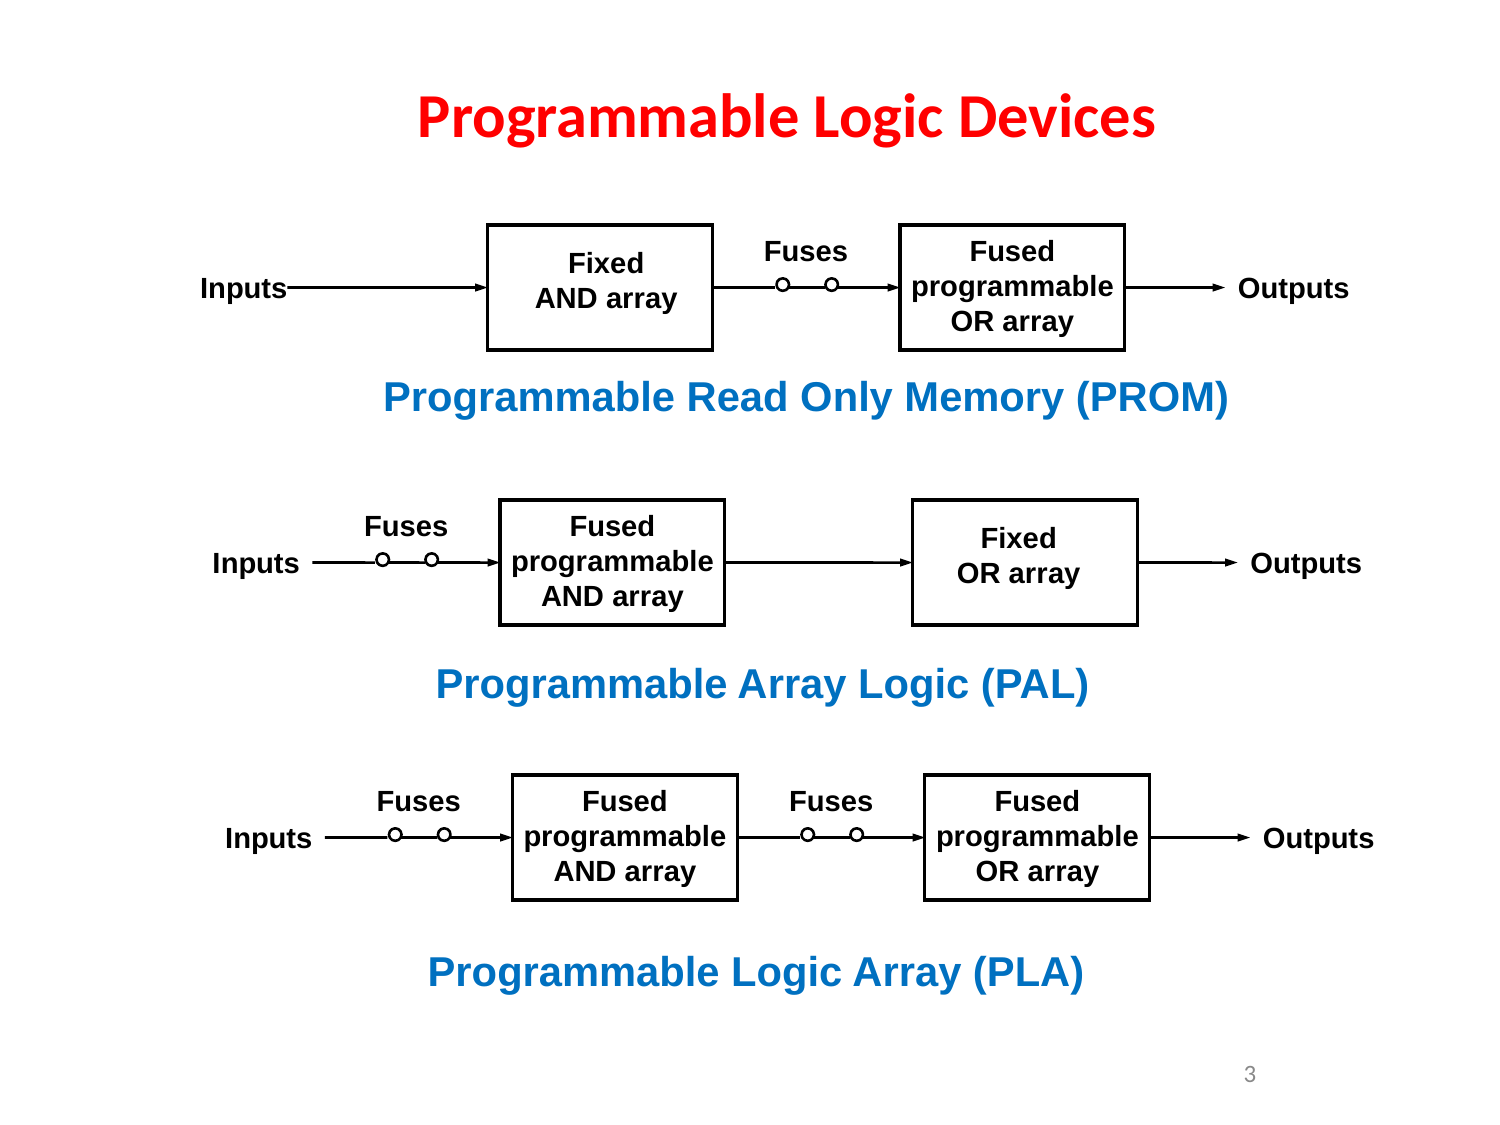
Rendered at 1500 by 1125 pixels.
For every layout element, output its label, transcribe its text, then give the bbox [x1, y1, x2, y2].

text_box Programmable Read Only Memory (PROM) [324, 362, 1288, 438]
text_box Programmable Array Logic (PAL) [362, 649, 1163, 725]
text_box Programmable Logic Array (PLA) [337, 937, 1175, 1013]
slide_number 3 [1074, 1042, 1425, 1103]
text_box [199, 774, 1401, 901]
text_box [174, 224, 1376, 351]
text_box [187, 499, 1388, 626]
title Programmable Logic Devices [150, 50, 1425, 175]
